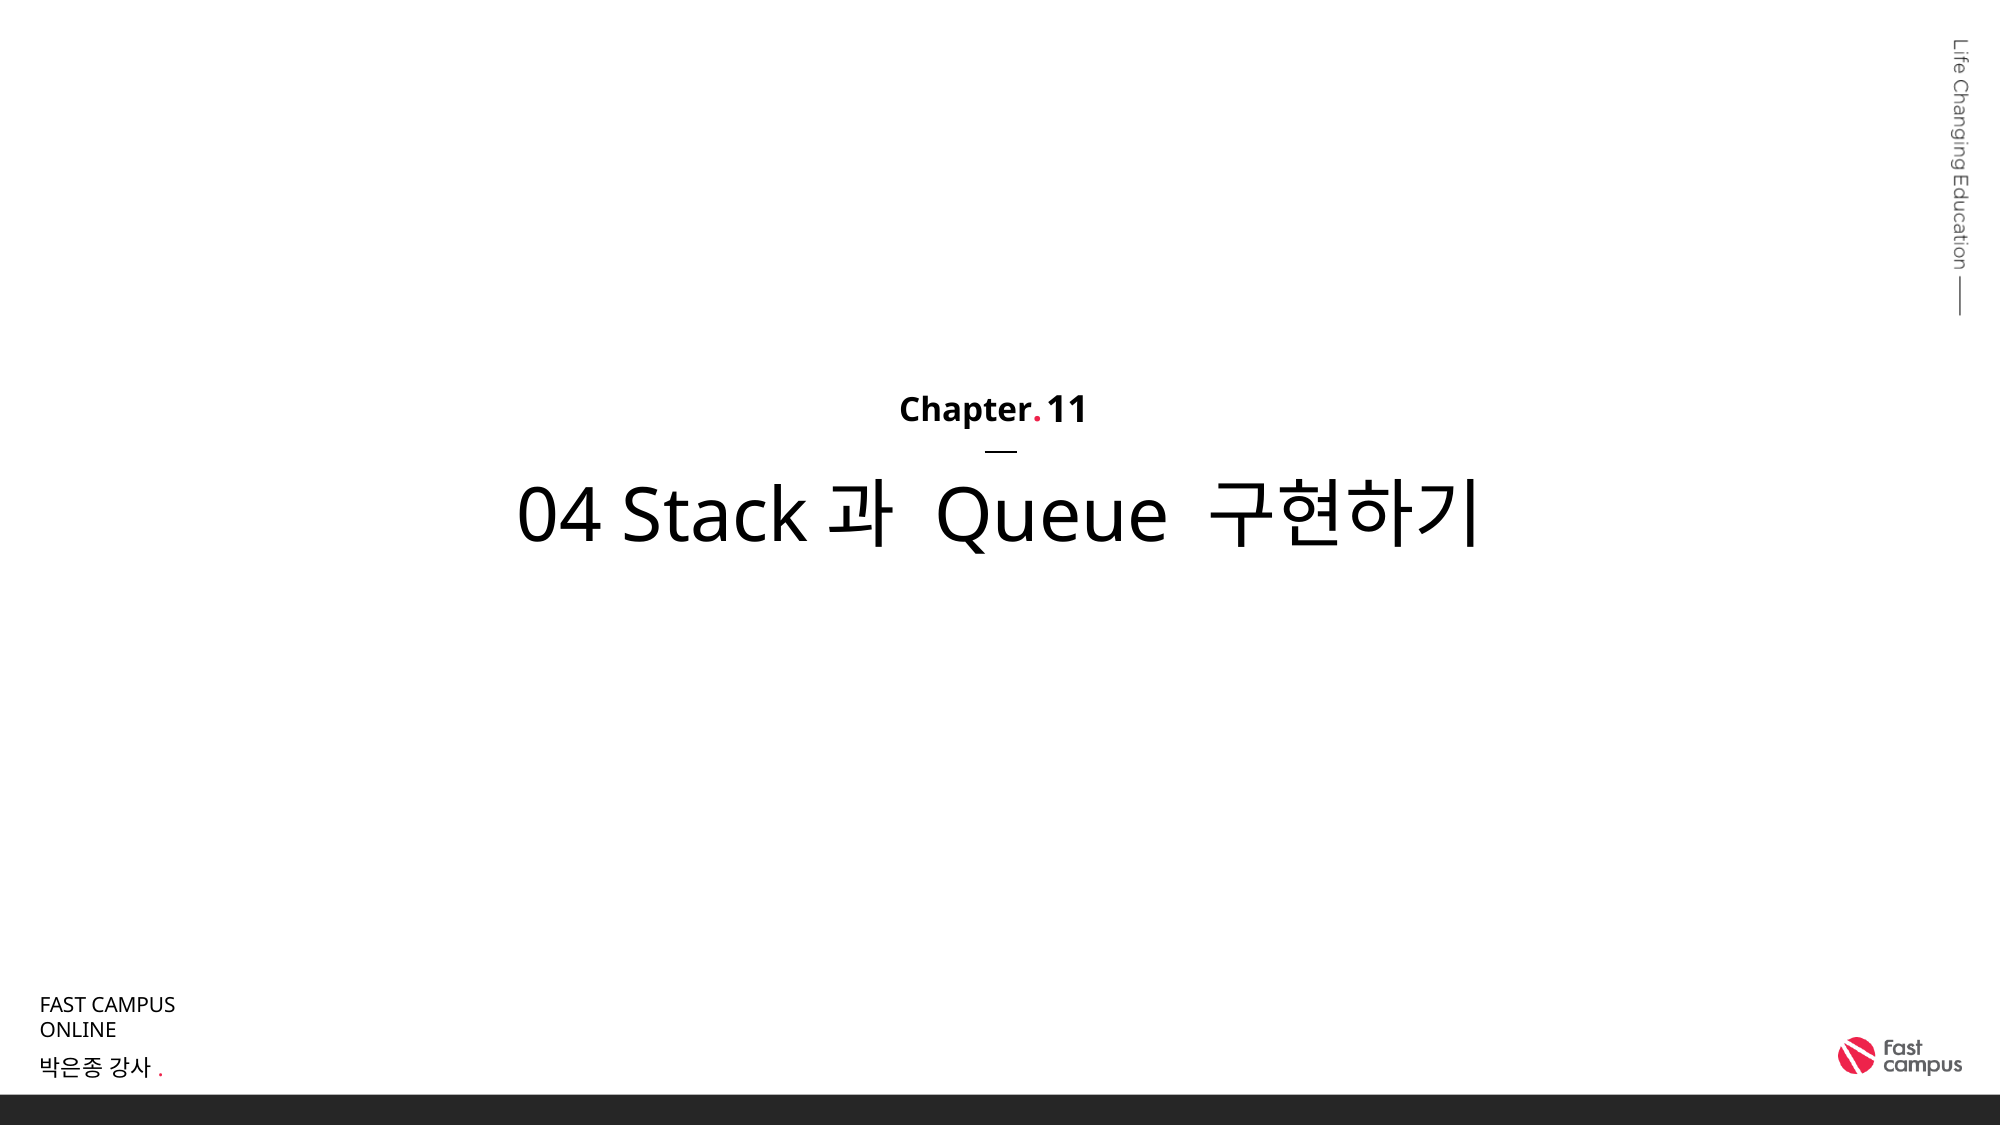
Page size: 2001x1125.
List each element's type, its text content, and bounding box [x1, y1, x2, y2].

picture [1838, 1037, 1962, 1076]
list 11 [1031, 382, 1133, 430]
picture [1942, 23, 1981, 316]
title 04 Stack과 Queue 구현하기 [103, 469, 1897, 667]
